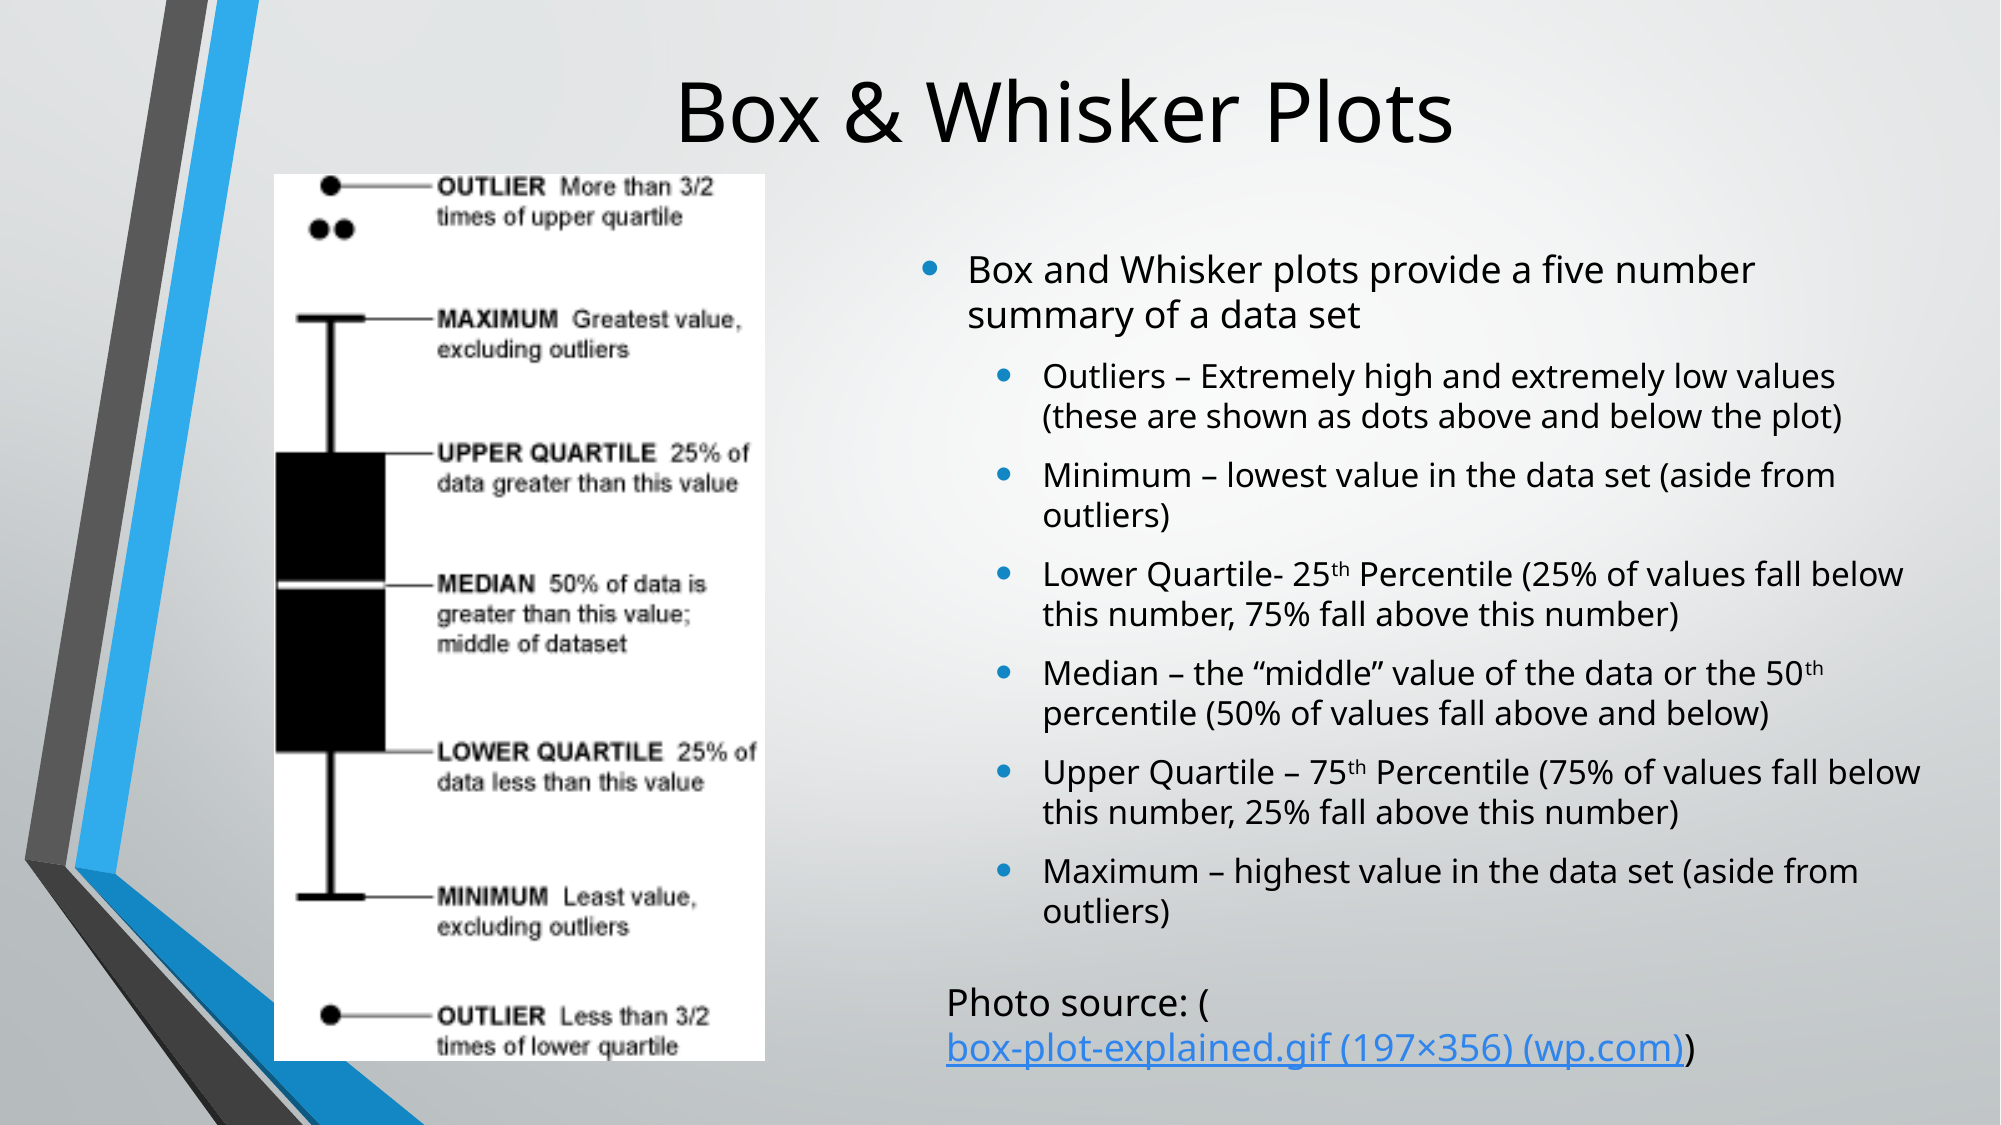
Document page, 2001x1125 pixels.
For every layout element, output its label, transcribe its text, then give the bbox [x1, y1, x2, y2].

title Box & Whisker Plots [243, 42, 1887, 175]
text_box Photo source: (box-plot-explained.gif (197×356) (wp.com)) [931, 971, 1887, 1083]
list Box and Whisker plots provide a five number summary of a data set Outliers – Extremely high and extremely low values (these are shown as dots above and below the plot) Minimum – lowest value in the data set (aside from outliers) Lower Quartile- 25th Percentile (25% of values fall below this number, 75% fall above this number) Median – the “middle” value of the data or the 50th percentile (50% of values fall above and below) Upper Quartile – 75th Percentile (75% of values fall below this number, 25% fall above this number) Maximum – highest value in the data set (aside from outliers) [905, 174, 1943, 1001]
picture [274, 174, 765, 1061]
